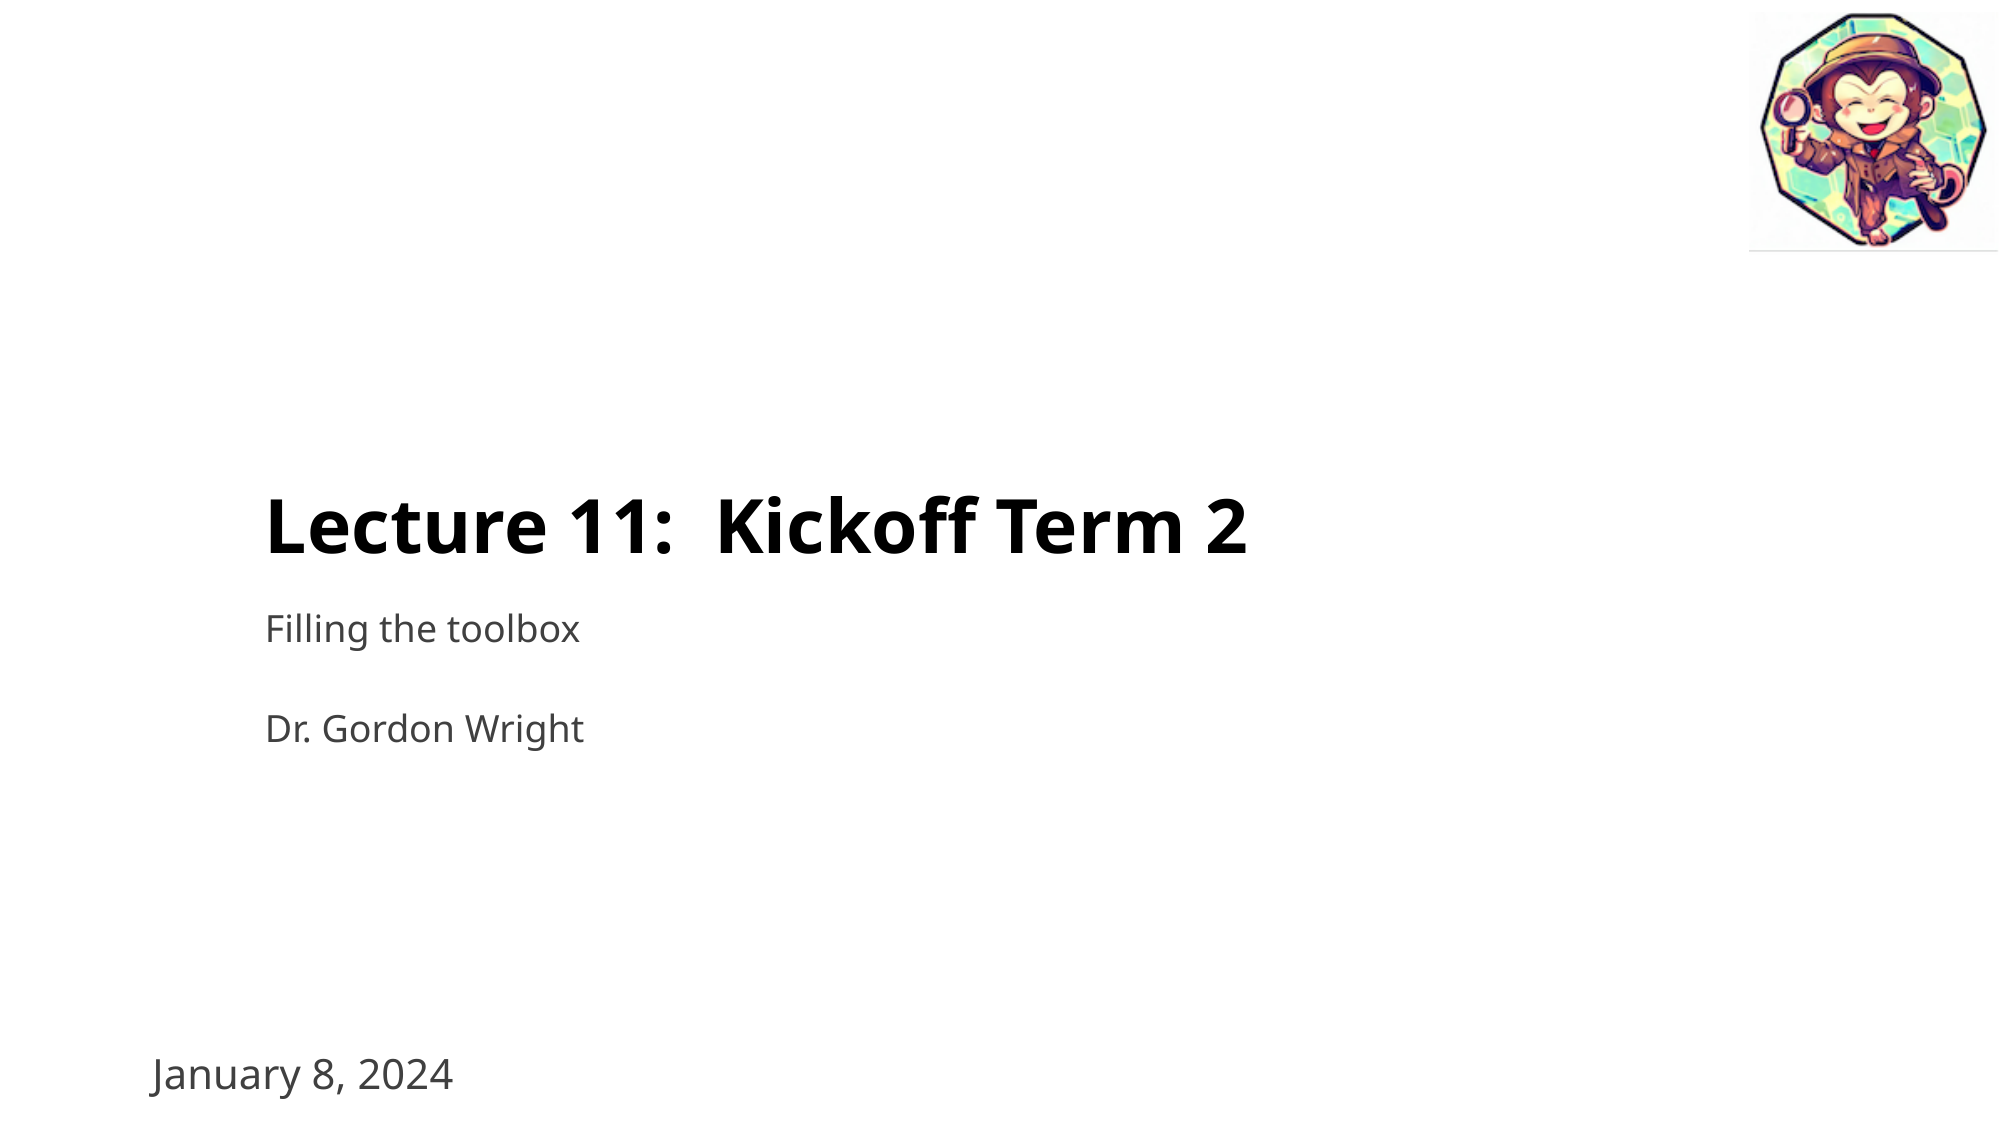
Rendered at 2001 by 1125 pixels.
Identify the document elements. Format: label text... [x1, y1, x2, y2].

picture [1749, 12, 2000, 263]
subtitle Filling the toolbox Dr. Gordon Wright [249, 592, 1750, 863]
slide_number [137, 1042, 588, 1103]
title Lecture 11: Kickoff Term 2 [249, 184, 1750, 578]
